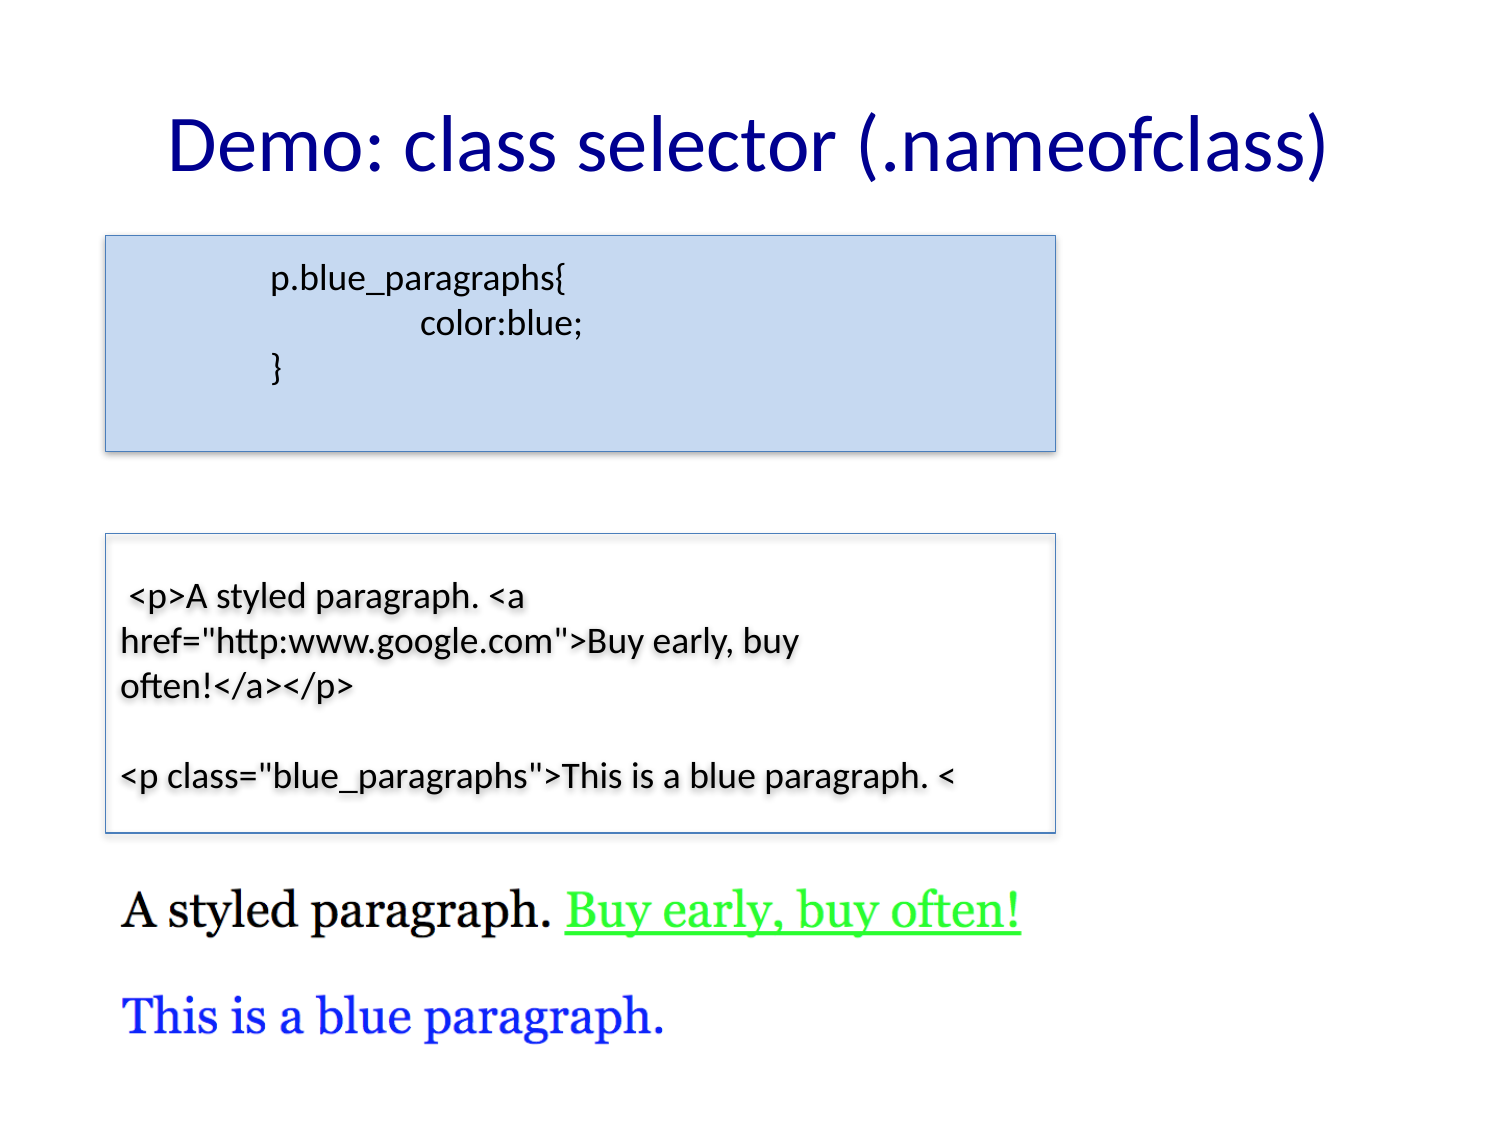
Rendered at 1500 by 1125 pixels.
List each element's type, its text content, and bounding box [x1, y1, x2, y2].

text_box <p>A styled paragraph. <a href="http:www.google.com">Buy early, buy often!</a></p> <p class="blue_paragraphs">This is a blue paragraph. < [105, 533, 1056, 834]
title Demo: class selector (.nameofclass) [75, 45, 1425, 233]
text_box p.blue_paragraphs{ color:blue; } [105, 235, 1056, 452]
picture [117, 878, 1056, 1076]
